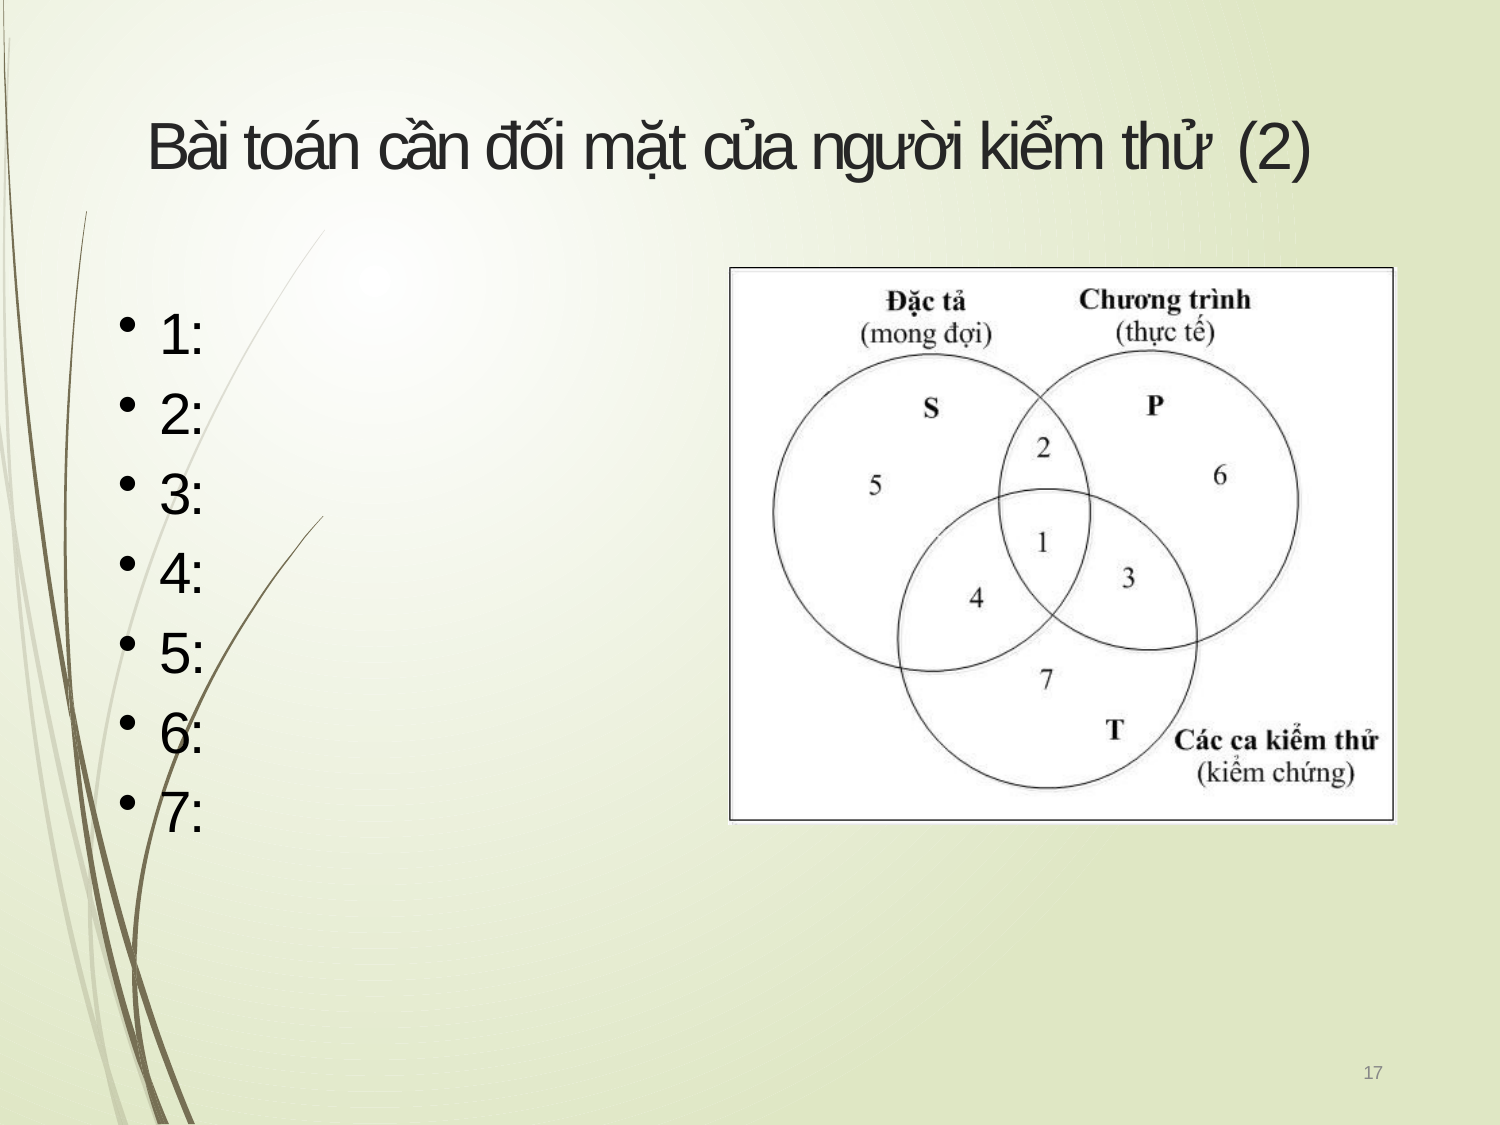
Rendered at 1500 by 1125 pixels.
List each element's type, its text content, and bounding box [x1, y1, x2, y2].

title Bài toán cần đối mặt của người kiểm thử (2) [143, 99, 1394, 291]
text_box [728, 267, 1398, 825]
text_box 17 [1357, 1062, 1389, 1084]
text_box 1: 2: 3: 4: 5: 6: 7: [116, 284, 207, 845]
